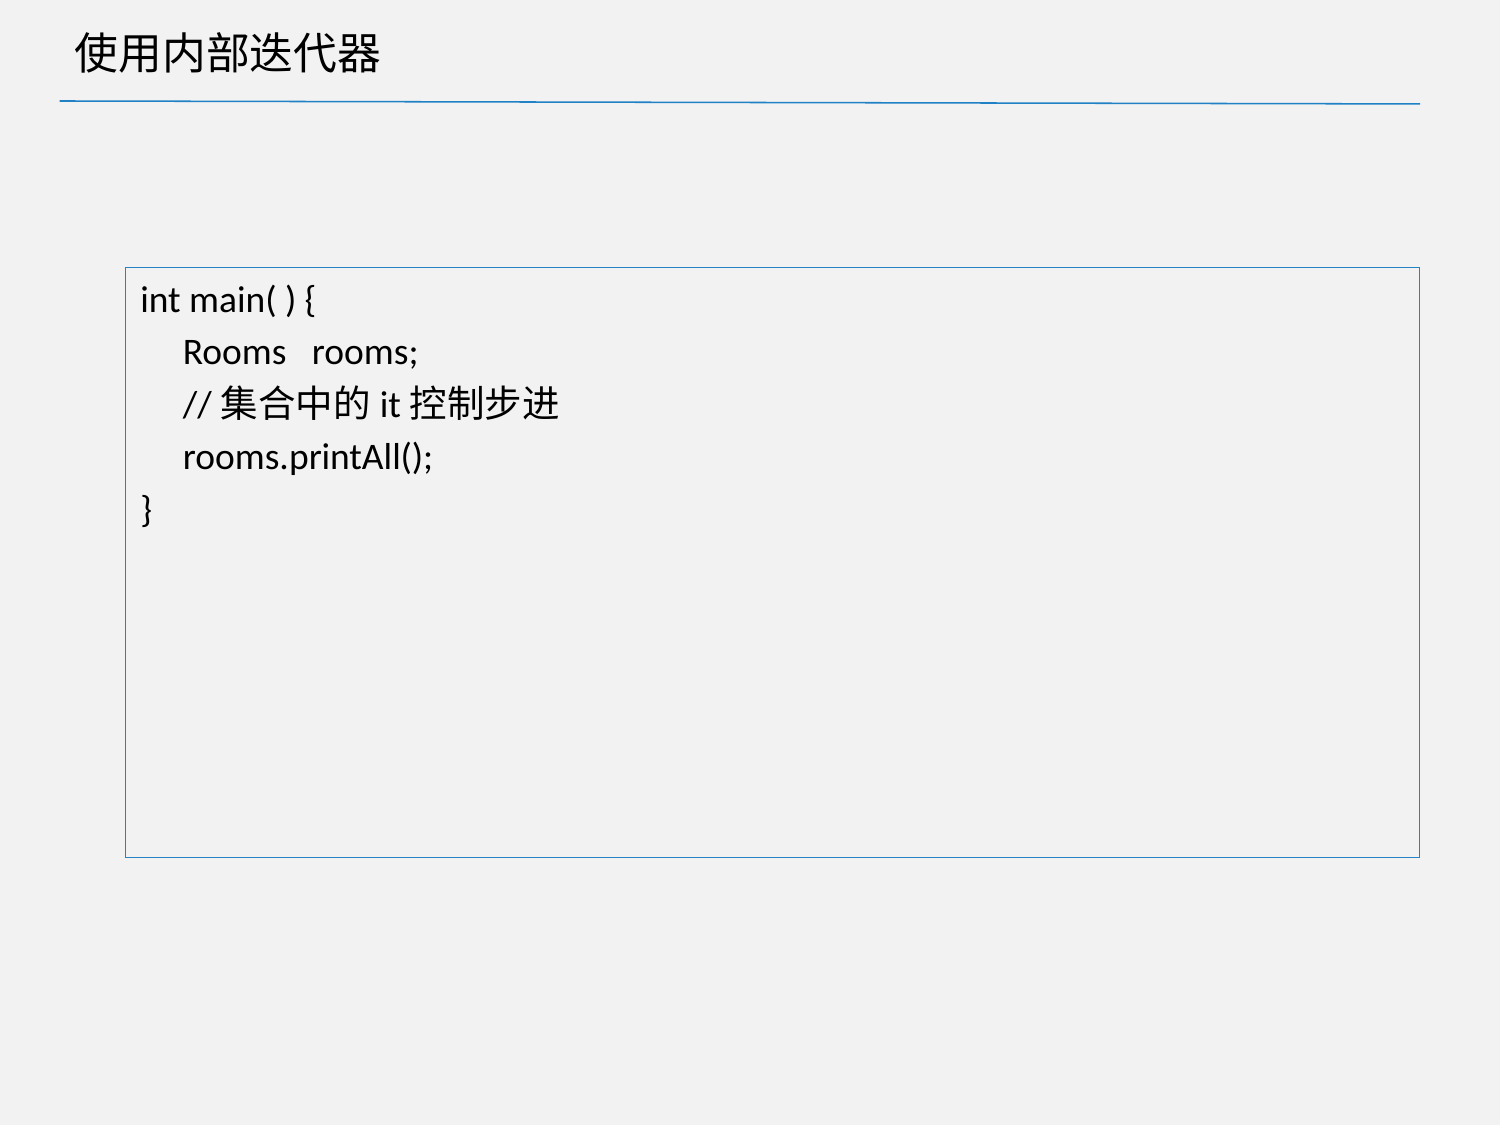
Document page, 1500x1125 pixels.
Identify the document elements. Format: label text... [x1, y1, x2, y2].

title 使用内部迭代器 [59, 12, 1354, 93]
list int main( ) { Rooms rooms; //集合中的it控制步进 rooms.printAll(); } [125, 267, 1420, 858]
